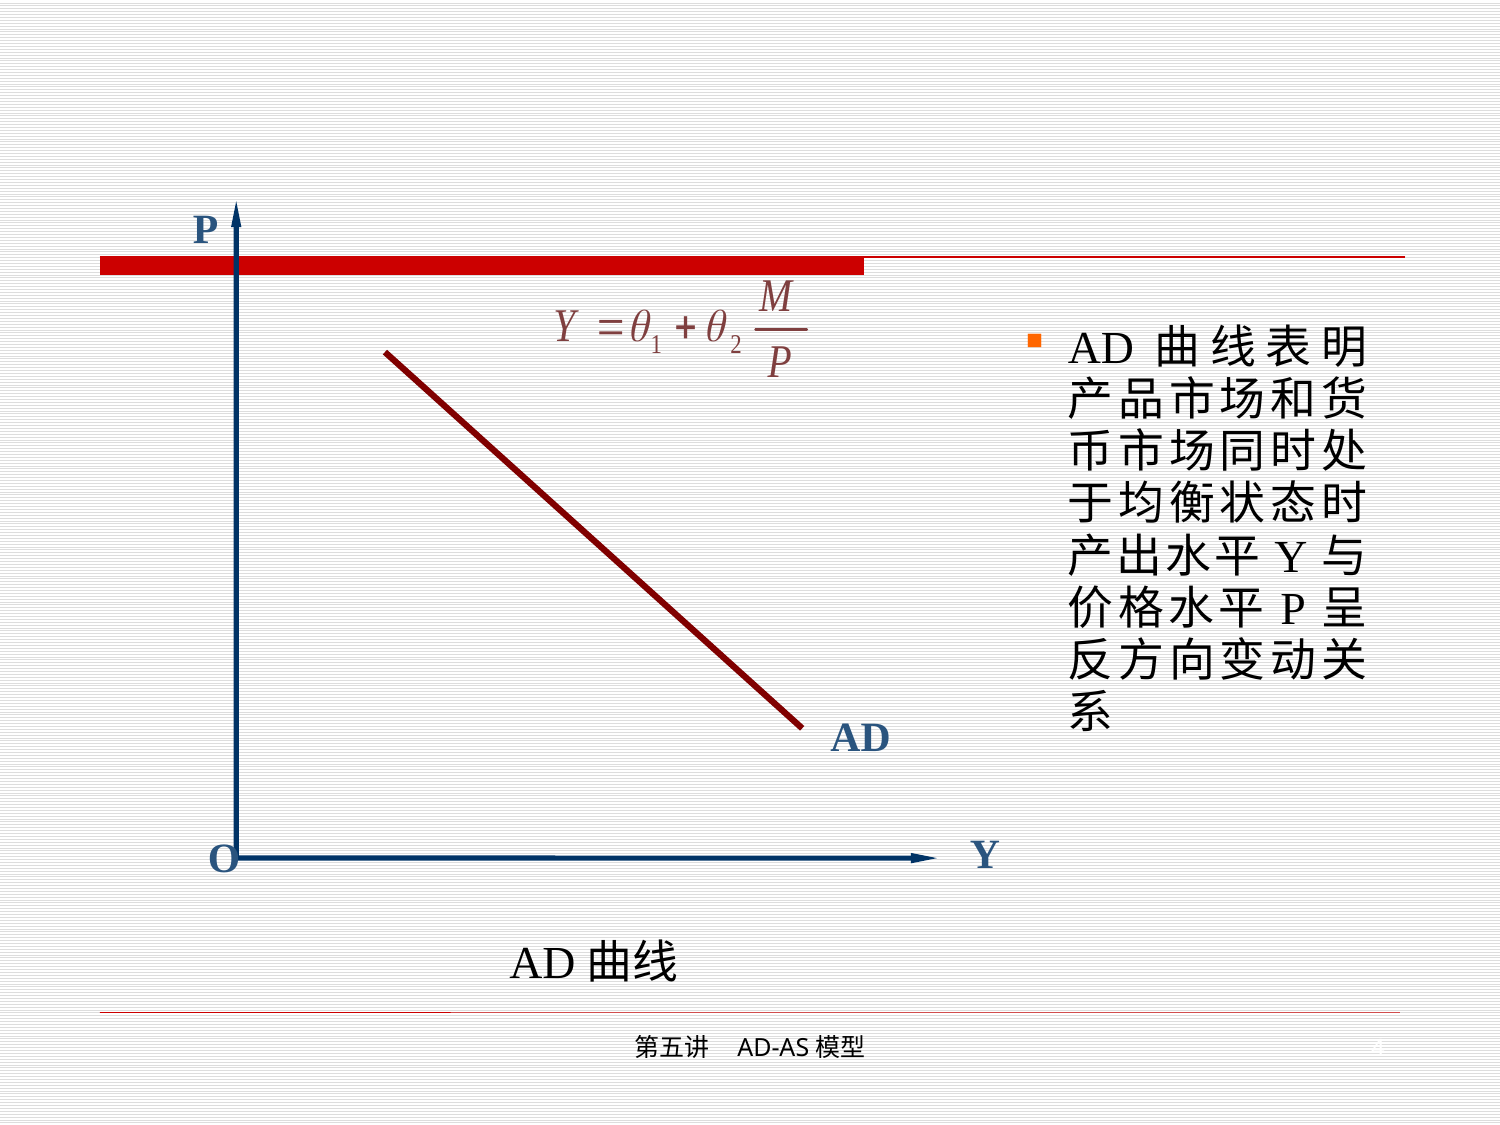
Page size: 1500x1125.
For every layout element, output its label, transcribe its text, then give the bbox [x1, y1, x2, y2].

text_box AD曲线 [159, 928, 1039, 992]
text_box AD曲线表明产品市场和货币市场同时处于均衡状态时产出水平Y与价格水平P呈反方向变动关系 [1049, 314, 1382, 750]
slide_number 4 [1074, 1024, 1401, 1103]
footer 第五讲 AD-AS模型 [512, 1024, 988, 1103]
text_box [189, 199, 1044, 918]
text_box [548, 266, 814, 386]
